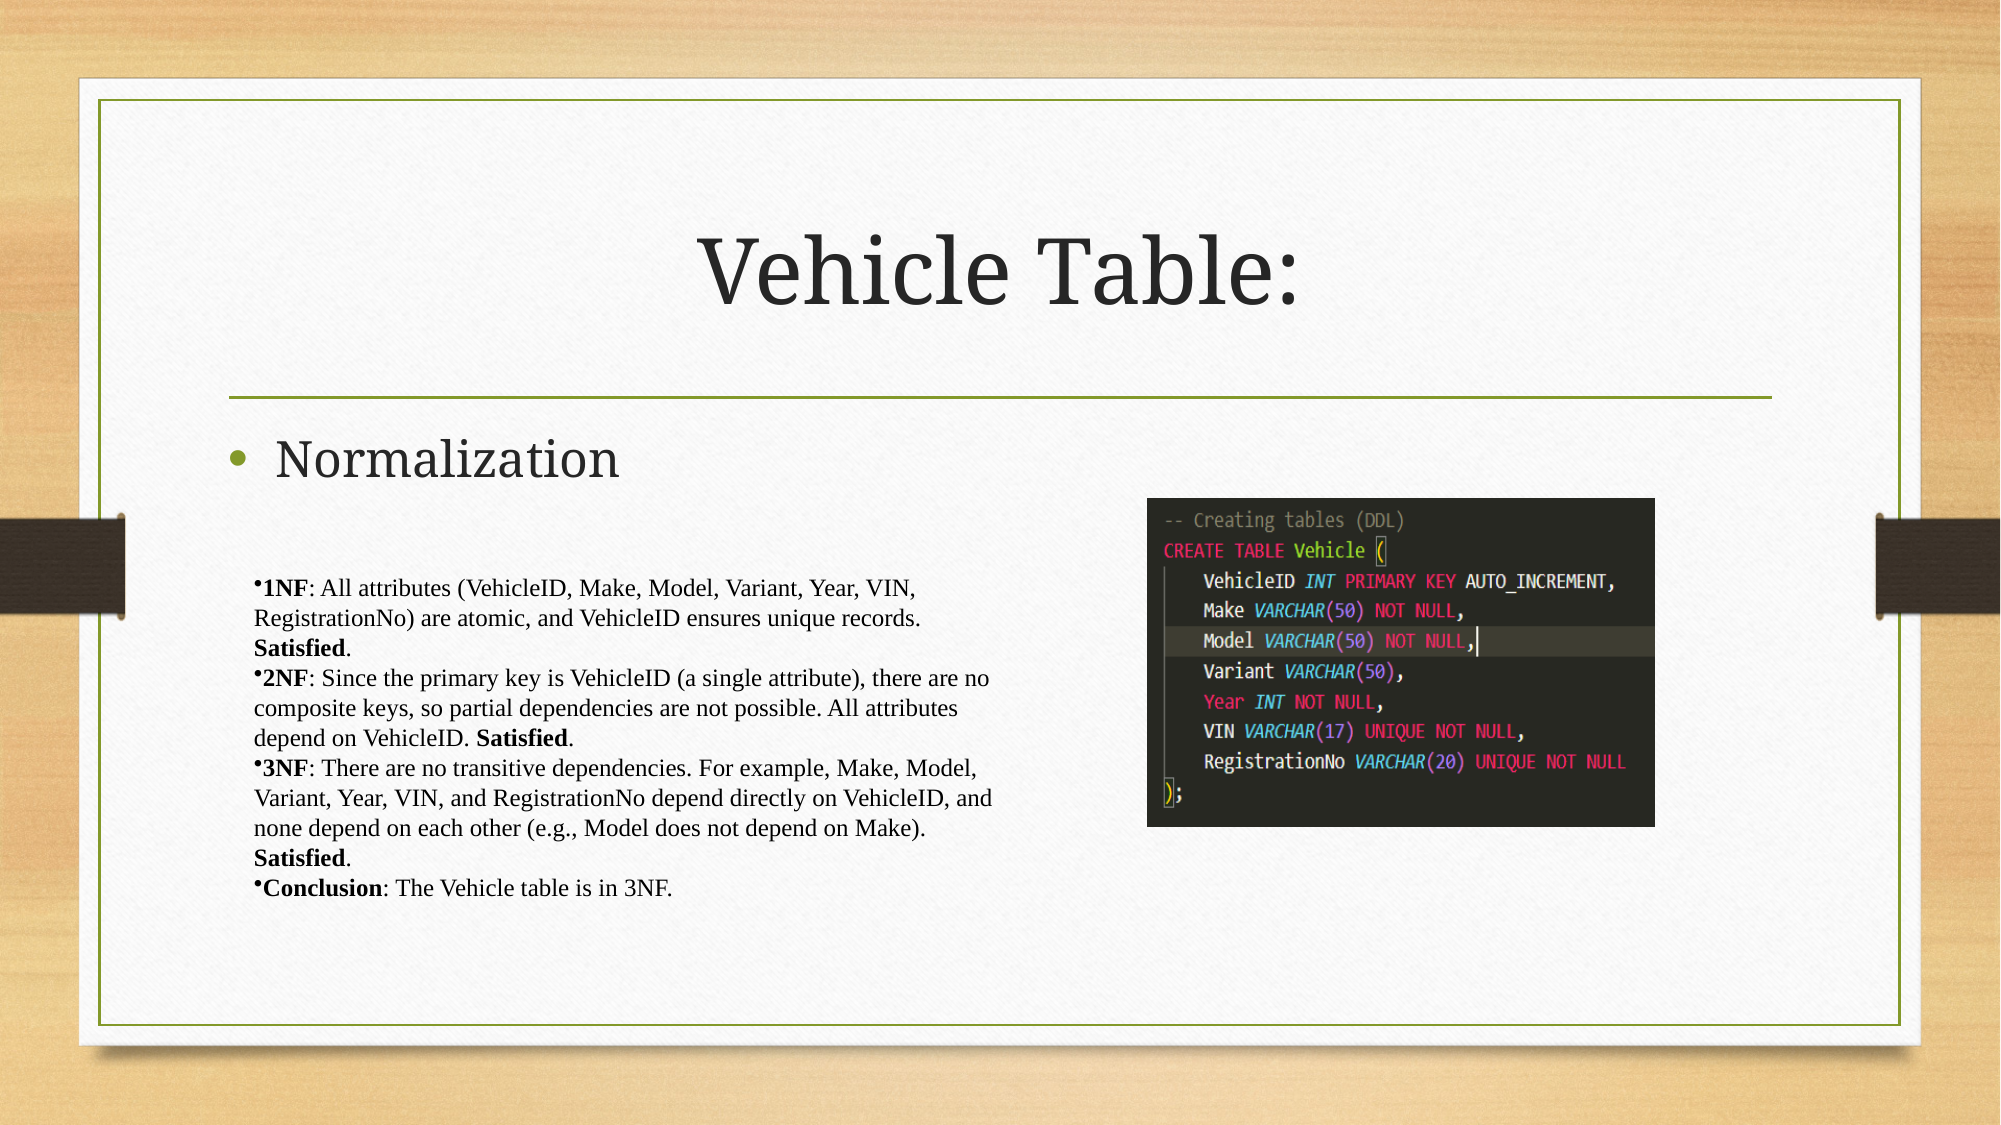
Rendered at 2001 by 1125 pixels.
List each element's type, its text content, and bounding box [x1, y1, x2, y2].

picture [0, 0, 2001, 1125]
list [1147, 498, 1655, 827]
text_box 1NF: All attributes (VehicleID, Make, Model, Variant, Year, VIN, RegistrationNo) are atomic, and VehicleID ensures unique records. Satisfied. 2NF: Since the primary key is VehicleID (a single attribute), there are no composite keys, so partial dependencies are not possible. All attributes depend on VehicleID. Satisfied. 3NF: There are no transitive dependencies. For example, Make, Model, Variant, Year, VIN, and RegistrationNo depend directly on VehicleID, and none depend on each other (e.g., Model does not depend on Make). Satisfied. Conclusion: The Vehicle table is in 3NF. [238, 564, 1013, 909]
title Vehicle Table: [212, 161, 1788, 375]
list Normalization [213, 420, 987, 963]
